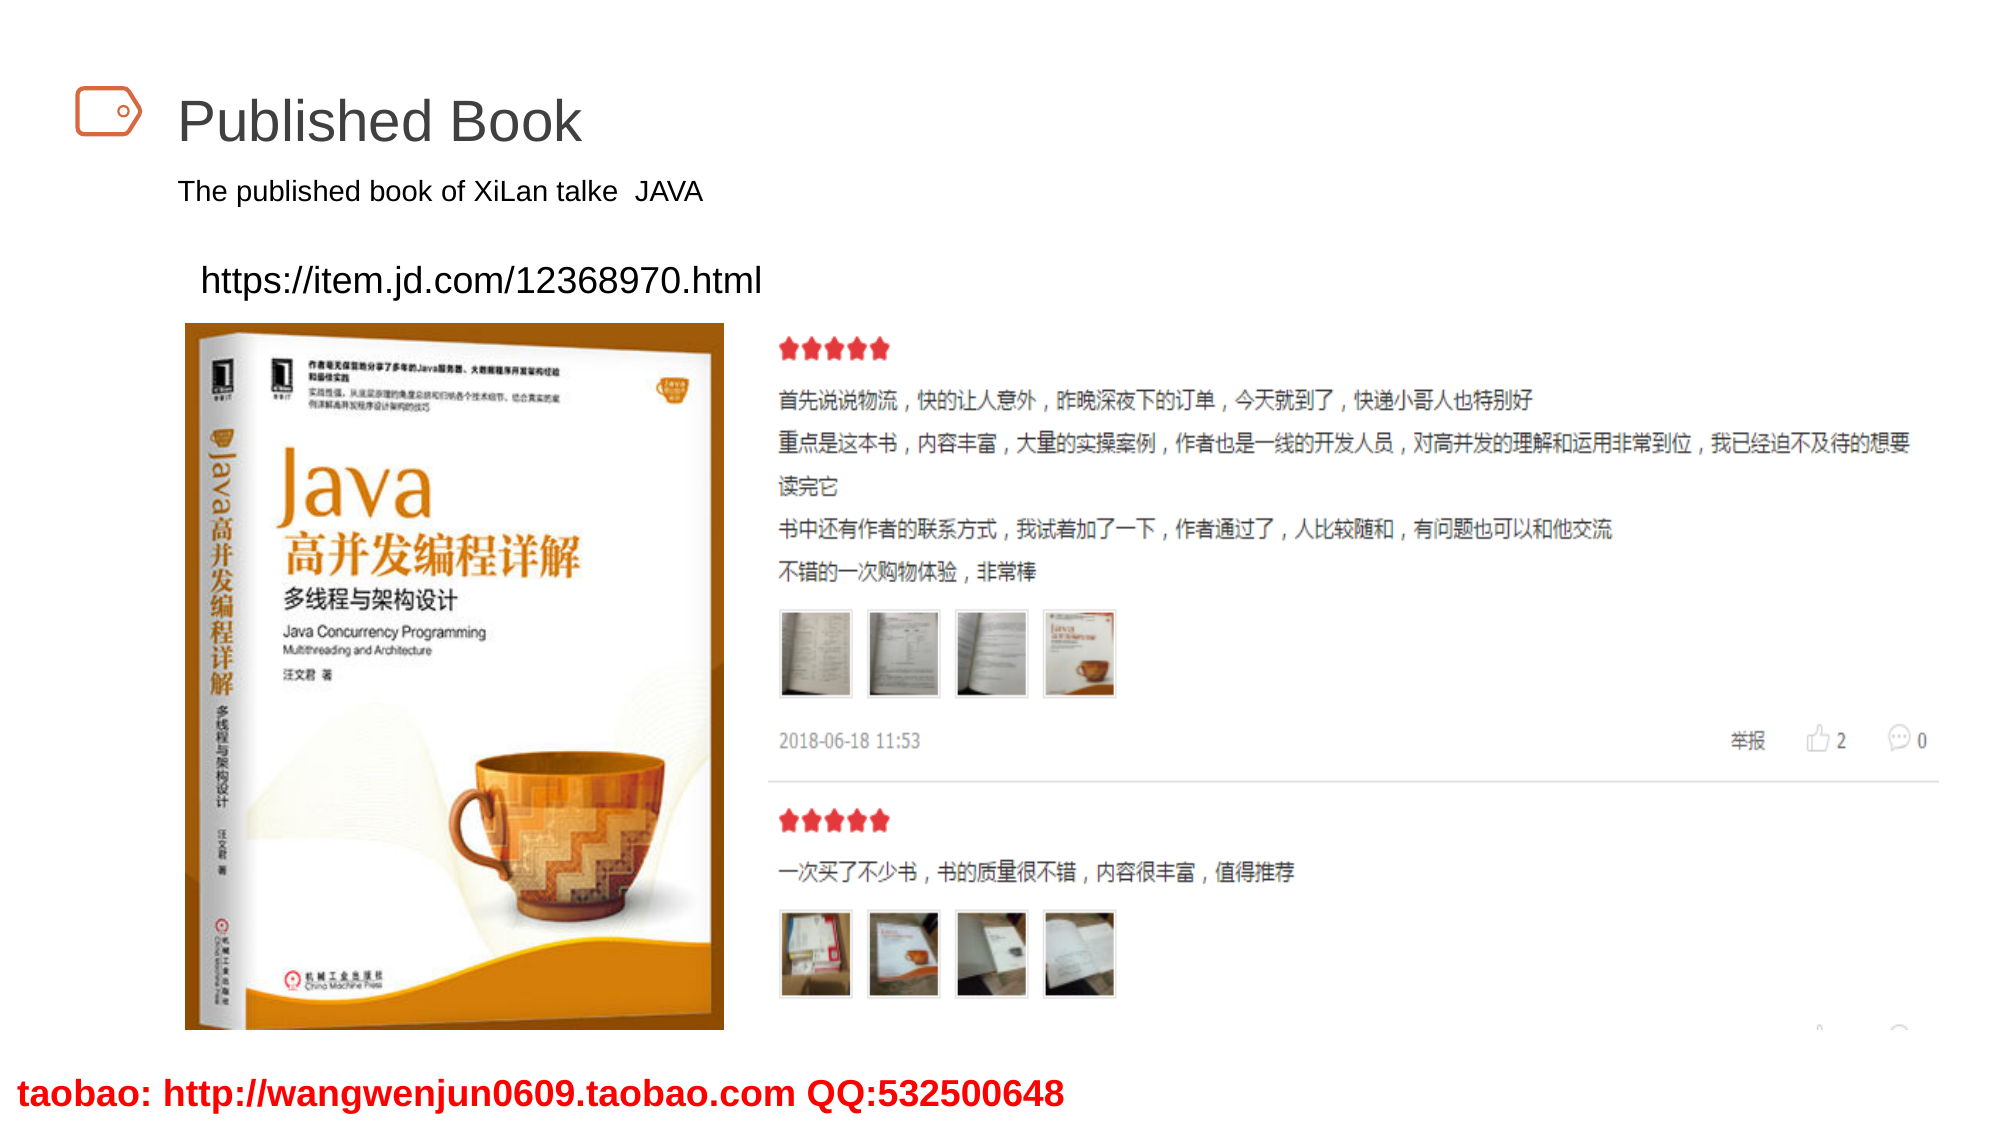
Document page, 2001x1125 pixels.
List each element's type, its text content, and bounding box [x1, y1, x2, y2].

text_box taobao: http://wangwenjun0609.taobao.com QQ:532500648 [2, 1061, 1998, 1122]
picture [185, 323, 724, 1030]
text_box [75, 86, 143, 137]
text_box The published book of XiLan talke JAVA [162, 161, 1344, 213]
picture [768, 323, 1939, 1030]
text_box Published Book [162, 62, 1344, 161]
text_box https://item.jd.com/12368970.html [185, 248, 1886, 308]
